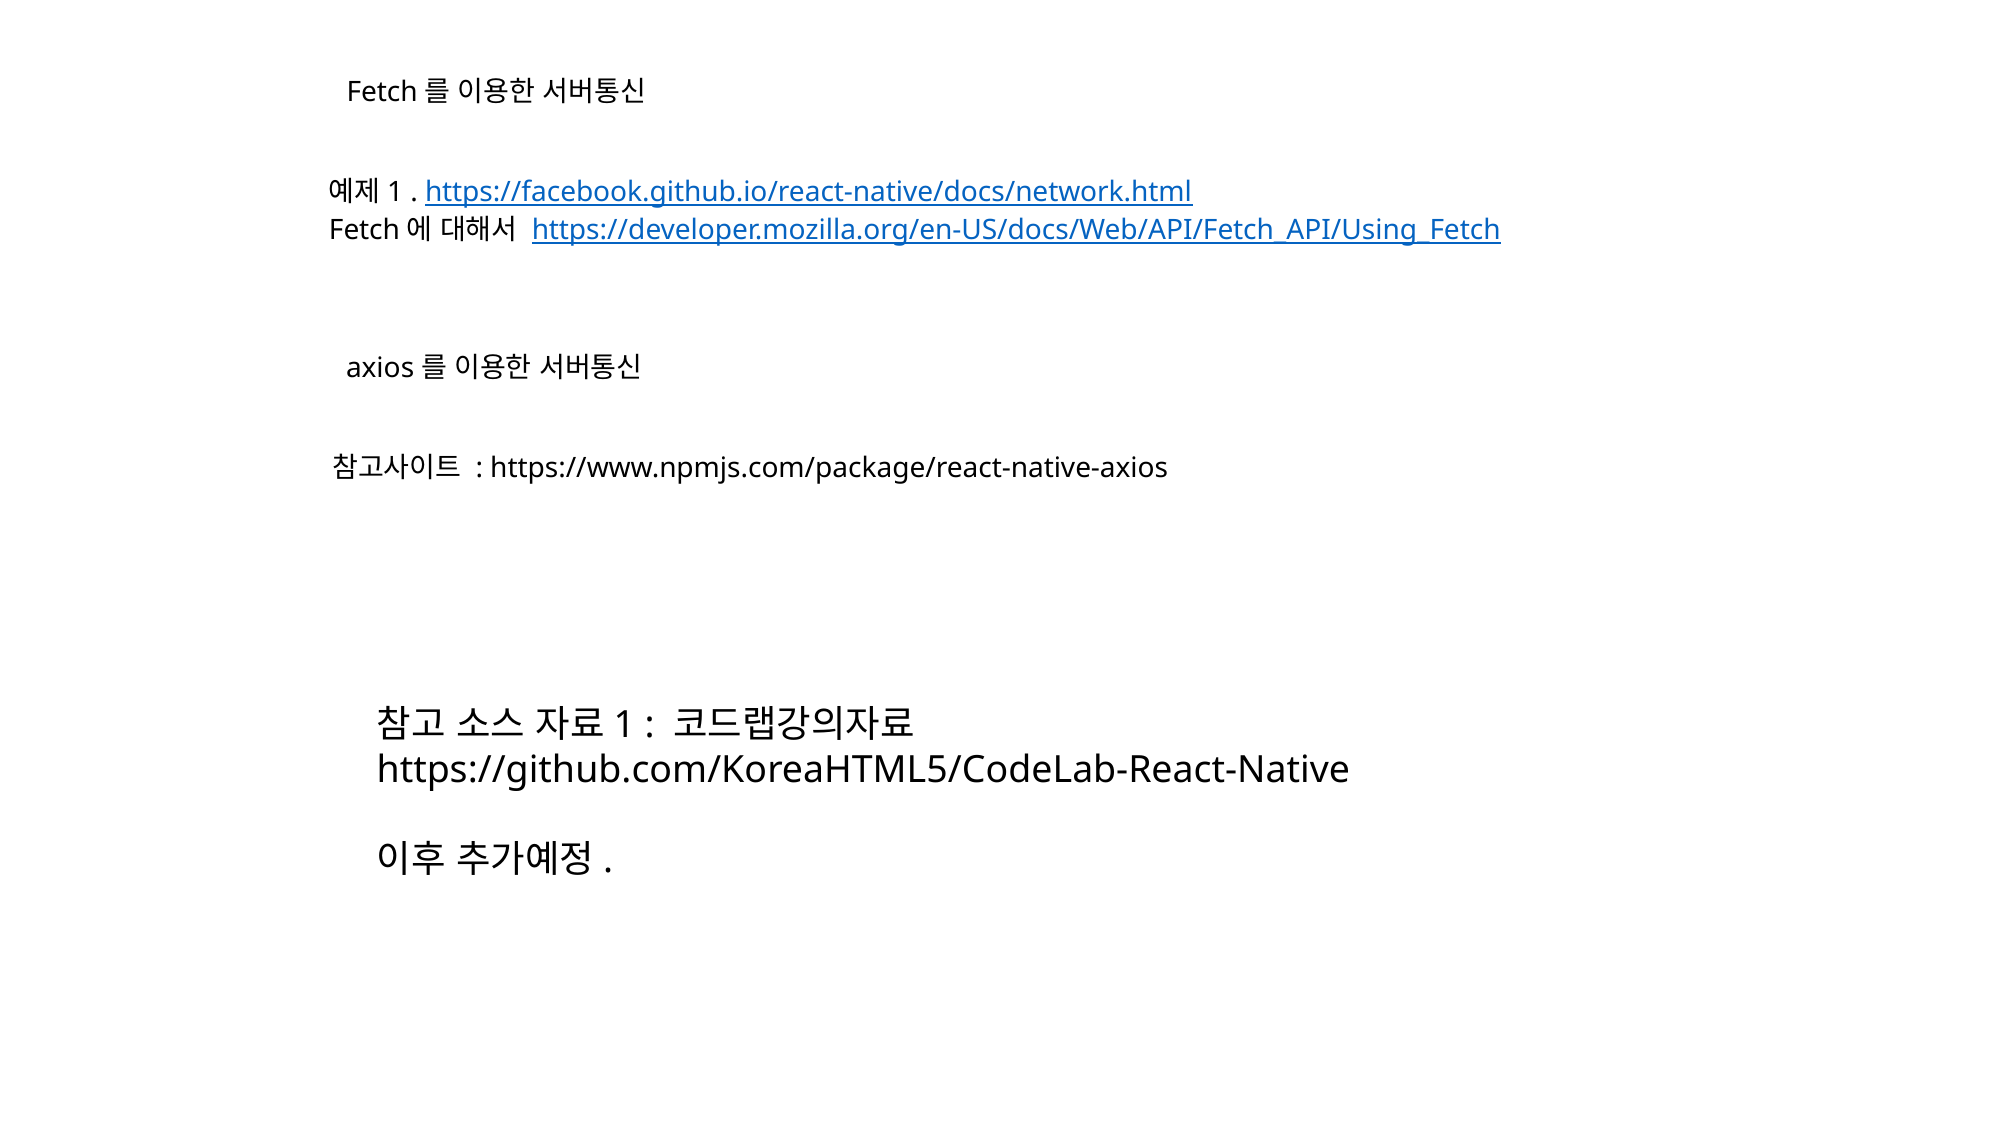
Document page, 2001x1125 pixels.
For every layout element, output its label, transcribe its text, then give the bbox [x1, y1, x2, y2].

text_box Fetch를 이용한 서버통신 [331, 66, 661, 115]
text_box 예제1 . https://facebook.github.io/react-native/docs/network.html Fetch에 대해서 https://developer.mozilla.org/en-US/docs/Web/API/Fetch_API/Using_Fetch [314, 166, 1517, 258]
text_box axios를 이용한 서버통신 [331, 342, 658, 391]
text_box 참고사이트 : https://www.npmjs.com/package/react-native-axios [317, 442, 1184, 491]
text_box 참고 소스 자료1 : 코드랩강의자료 https://github.com/KoreaHTML5/CodeLab-React-Native 이후 추가예정. [361, 692, 1366, 888]
